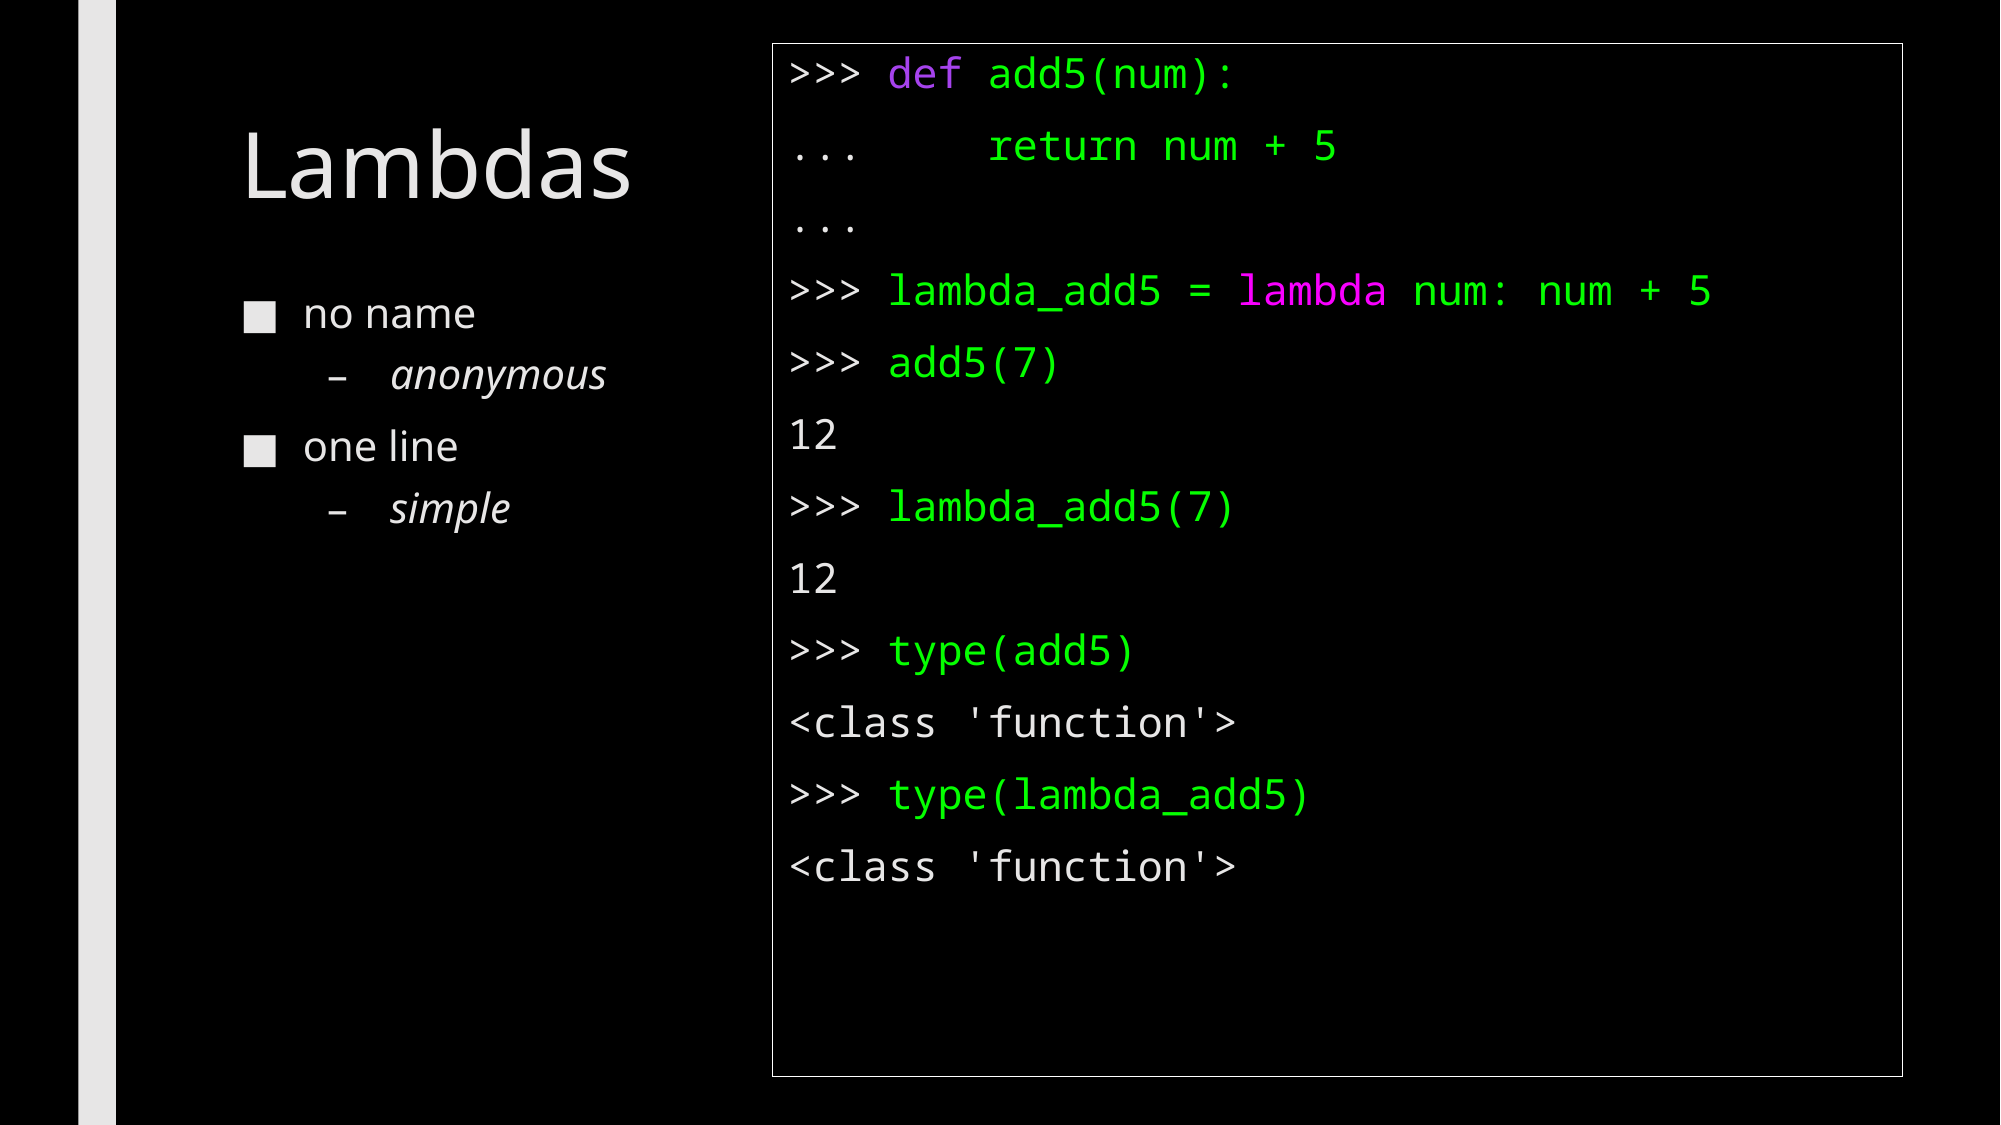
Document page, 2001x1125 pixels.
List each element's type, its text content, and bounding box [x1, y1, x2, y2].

list no name anonymous one line simple [225, 283, 707, 766]
text_box >>> def add5(num): ... return num + 5 ... >>> lambda_add5 = lambda num: num + 5 >>> add5(7) 12 >>> lambda_add5(7) 12 >>> type(add5) <class 'function'> >>> type(lambda_add5) <class 'function'> [772, 43, 1903, 1077]
title Lambdas [225, 112, 719, 264]
